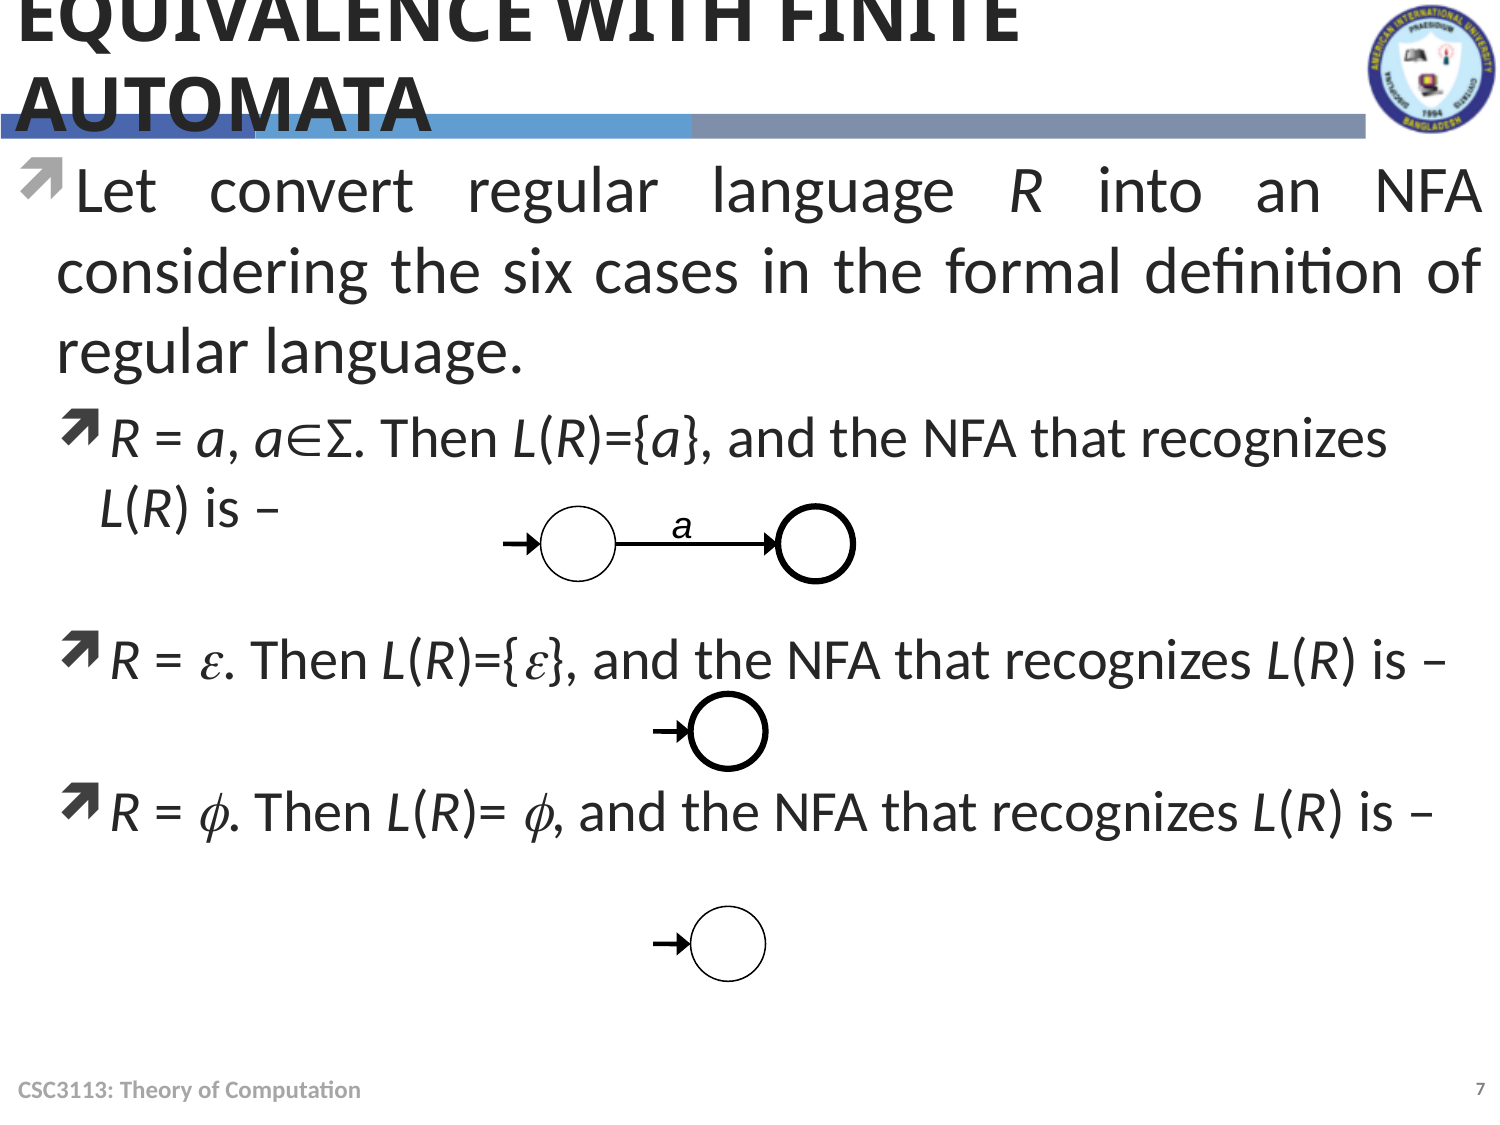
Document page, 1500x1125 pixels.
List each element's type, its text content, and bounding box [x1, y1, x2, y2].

text_box [540, 506, 616, 582]
footer CSC3113: Theory of Computation [3, 1058, 1008, 1119]
text_box [690, 693, 766, 769]
text_box [778, 506, 854, 582]
text_box [690, 906, 766, 982]
list Equivalence with finite automata [0, 0, 1366, 114]
text_box [503, 533, 541, 555]
text_box [653, 933, 691, 955]
list Let convert regular language R into an NFA considering the six cases in the formal definition of regular language. R = a, aΣ. Then L(R)={a}, and the NFA that recognizes L(R) is – R = . Then L(R)={}, and the NFA that recognizes L(R) is – R = . Then L(R)= , and the NFA that recognizes L(R) is – [0, 138, 1499, 1056]
picture [1365, 2, 1499, 137]
text_box [653, 721, 691, 742]
text_box a [657, 493, 716, 541]
